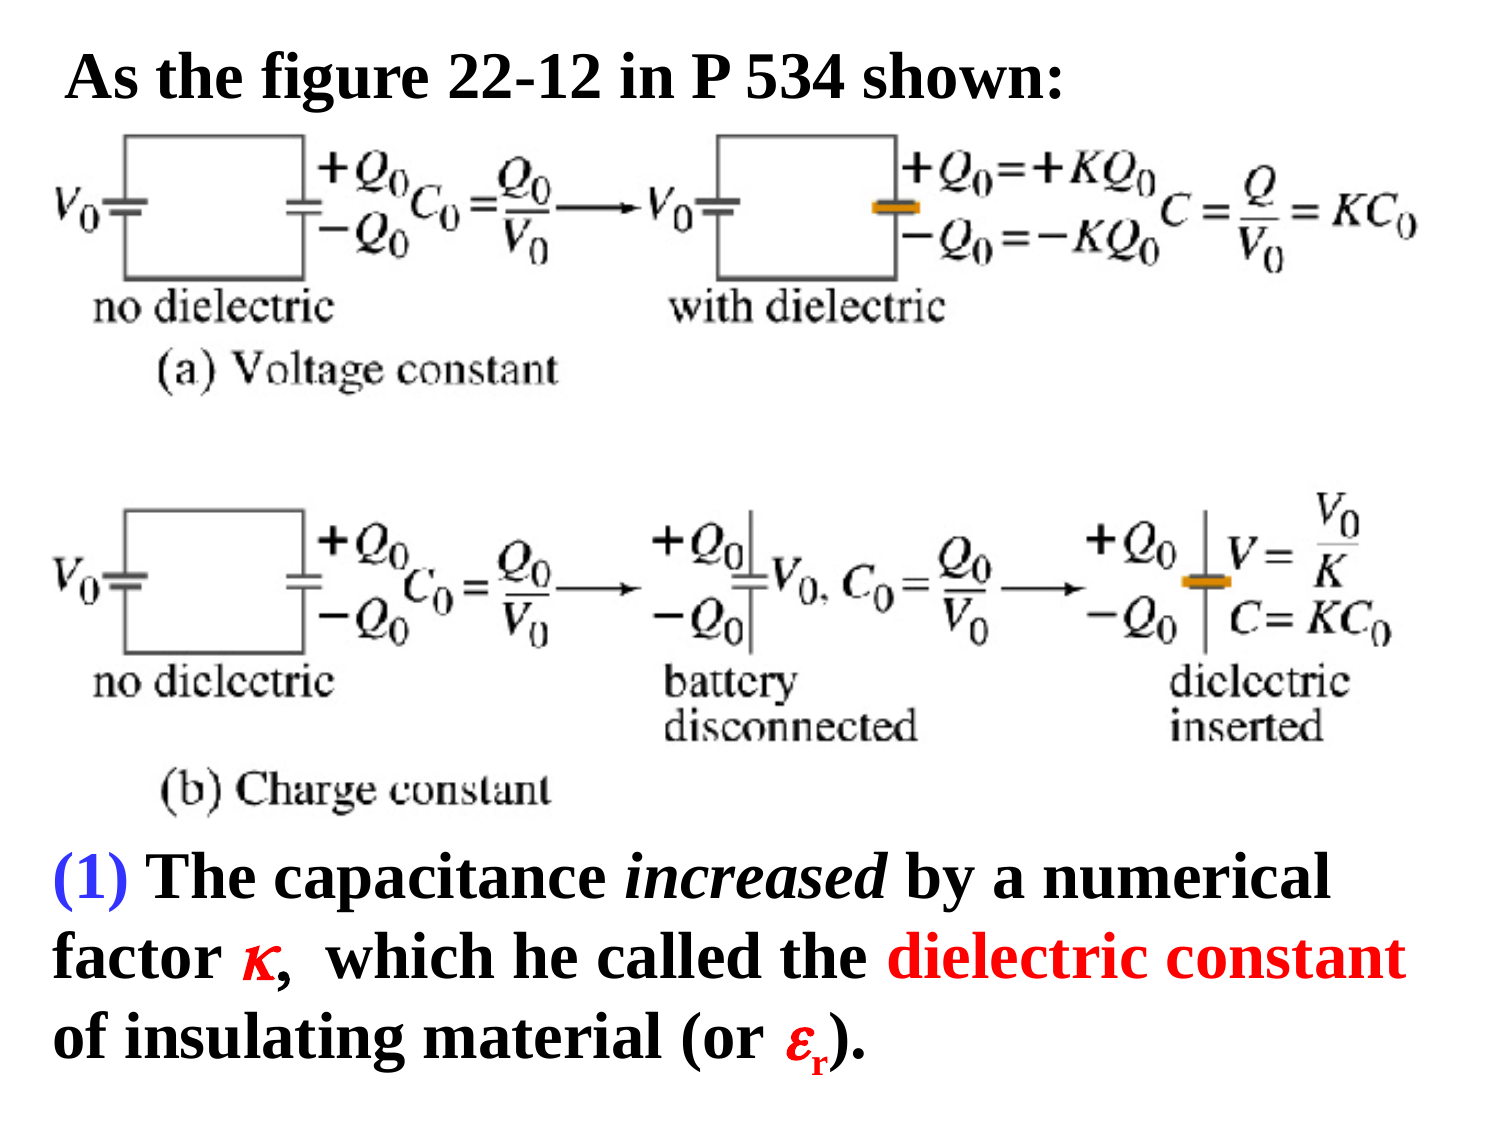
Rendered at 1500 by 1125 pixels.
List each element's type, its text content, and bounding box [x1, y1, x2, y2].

text_box As the figure 22-12 in P 534 shown: [49, 24, 1175, 120]
text_box (1) The capacitance increased by a numerical factor k, which he called the dielectric constant of insulating material (or r). [37, 825, 1441, 1091]
picture [49, 124, 1425, 825]
